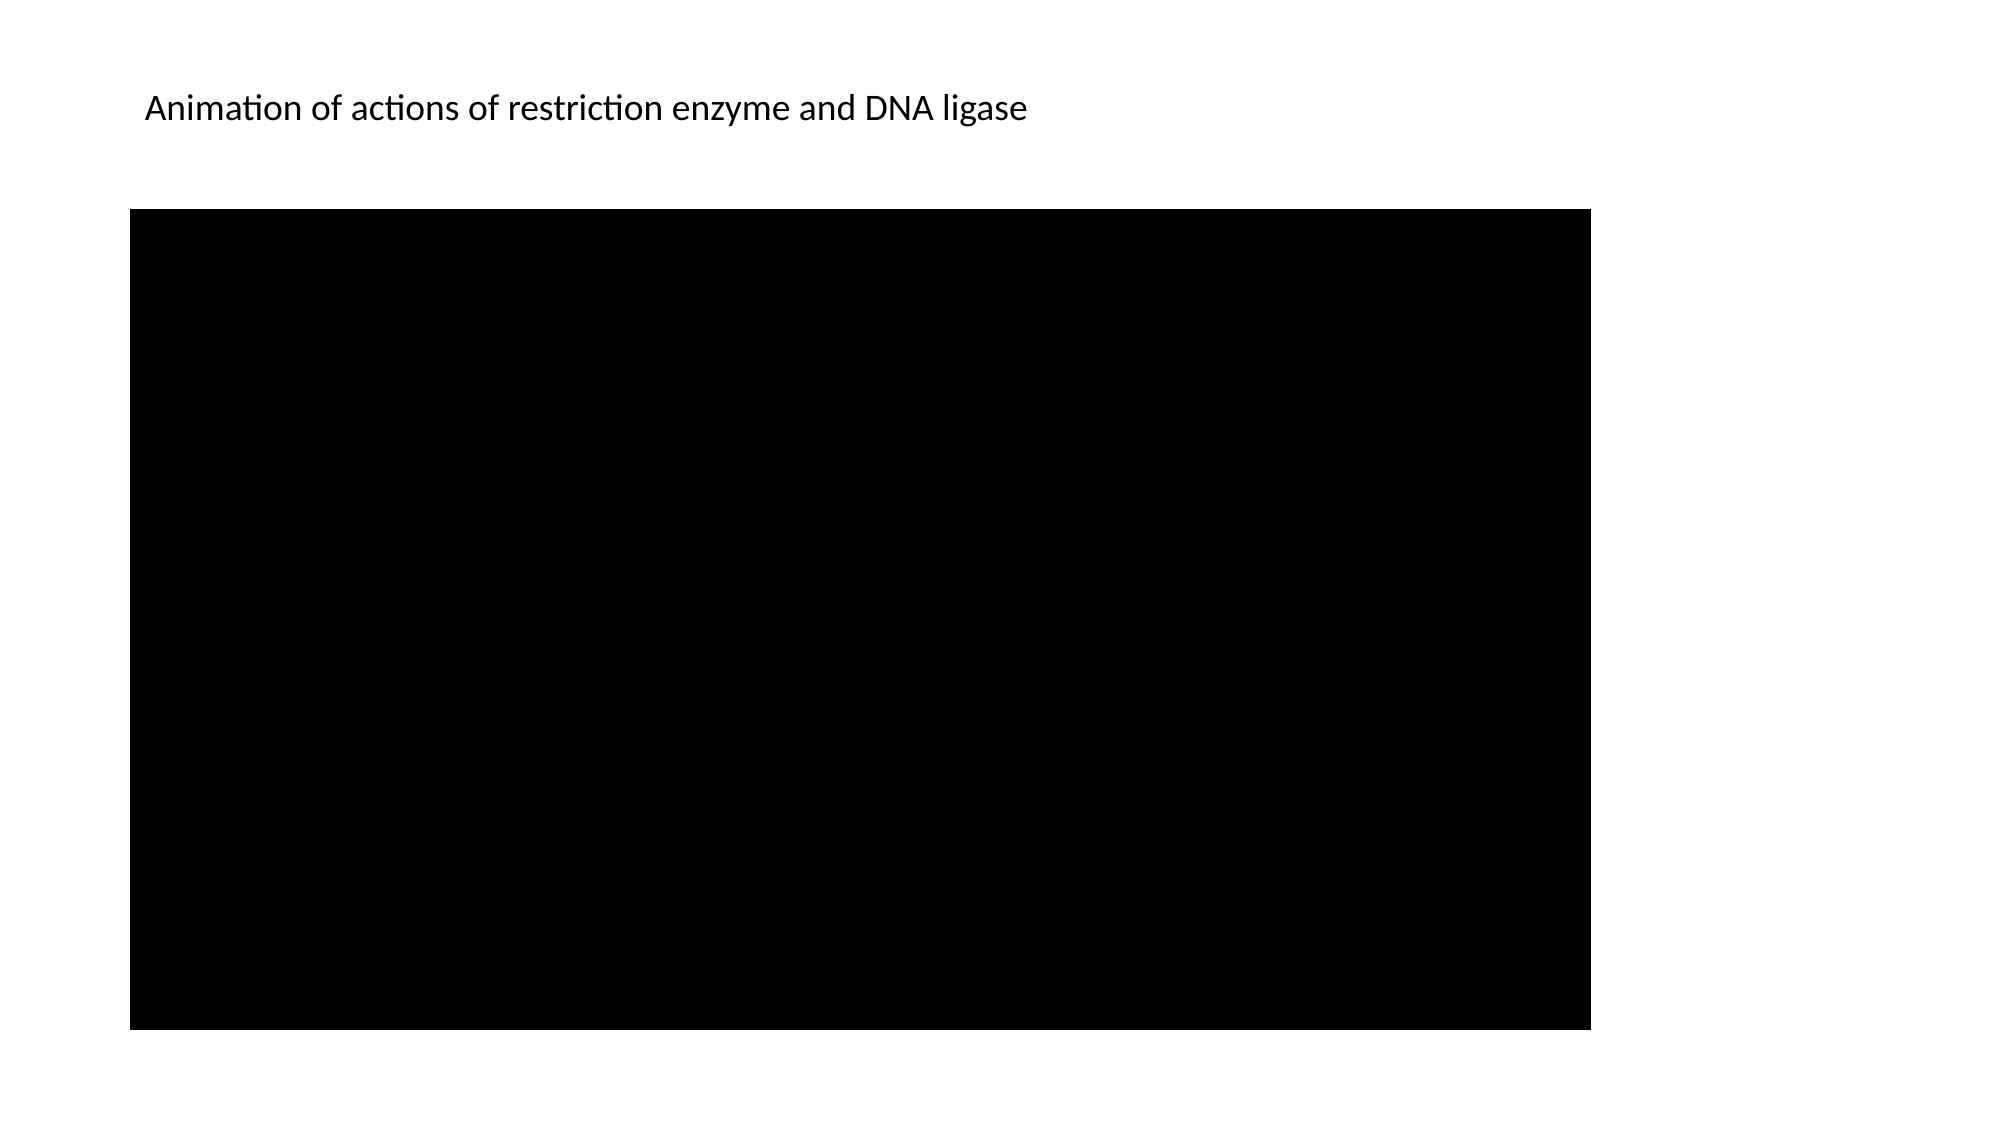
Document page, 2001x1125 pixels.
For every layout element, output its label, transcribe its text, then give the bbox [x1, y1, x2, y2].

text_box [129, 208, 1592, 1031]
text_box Animation of actions of restriction enzyme and DNA ligase [129, 75, 1592, 136]
